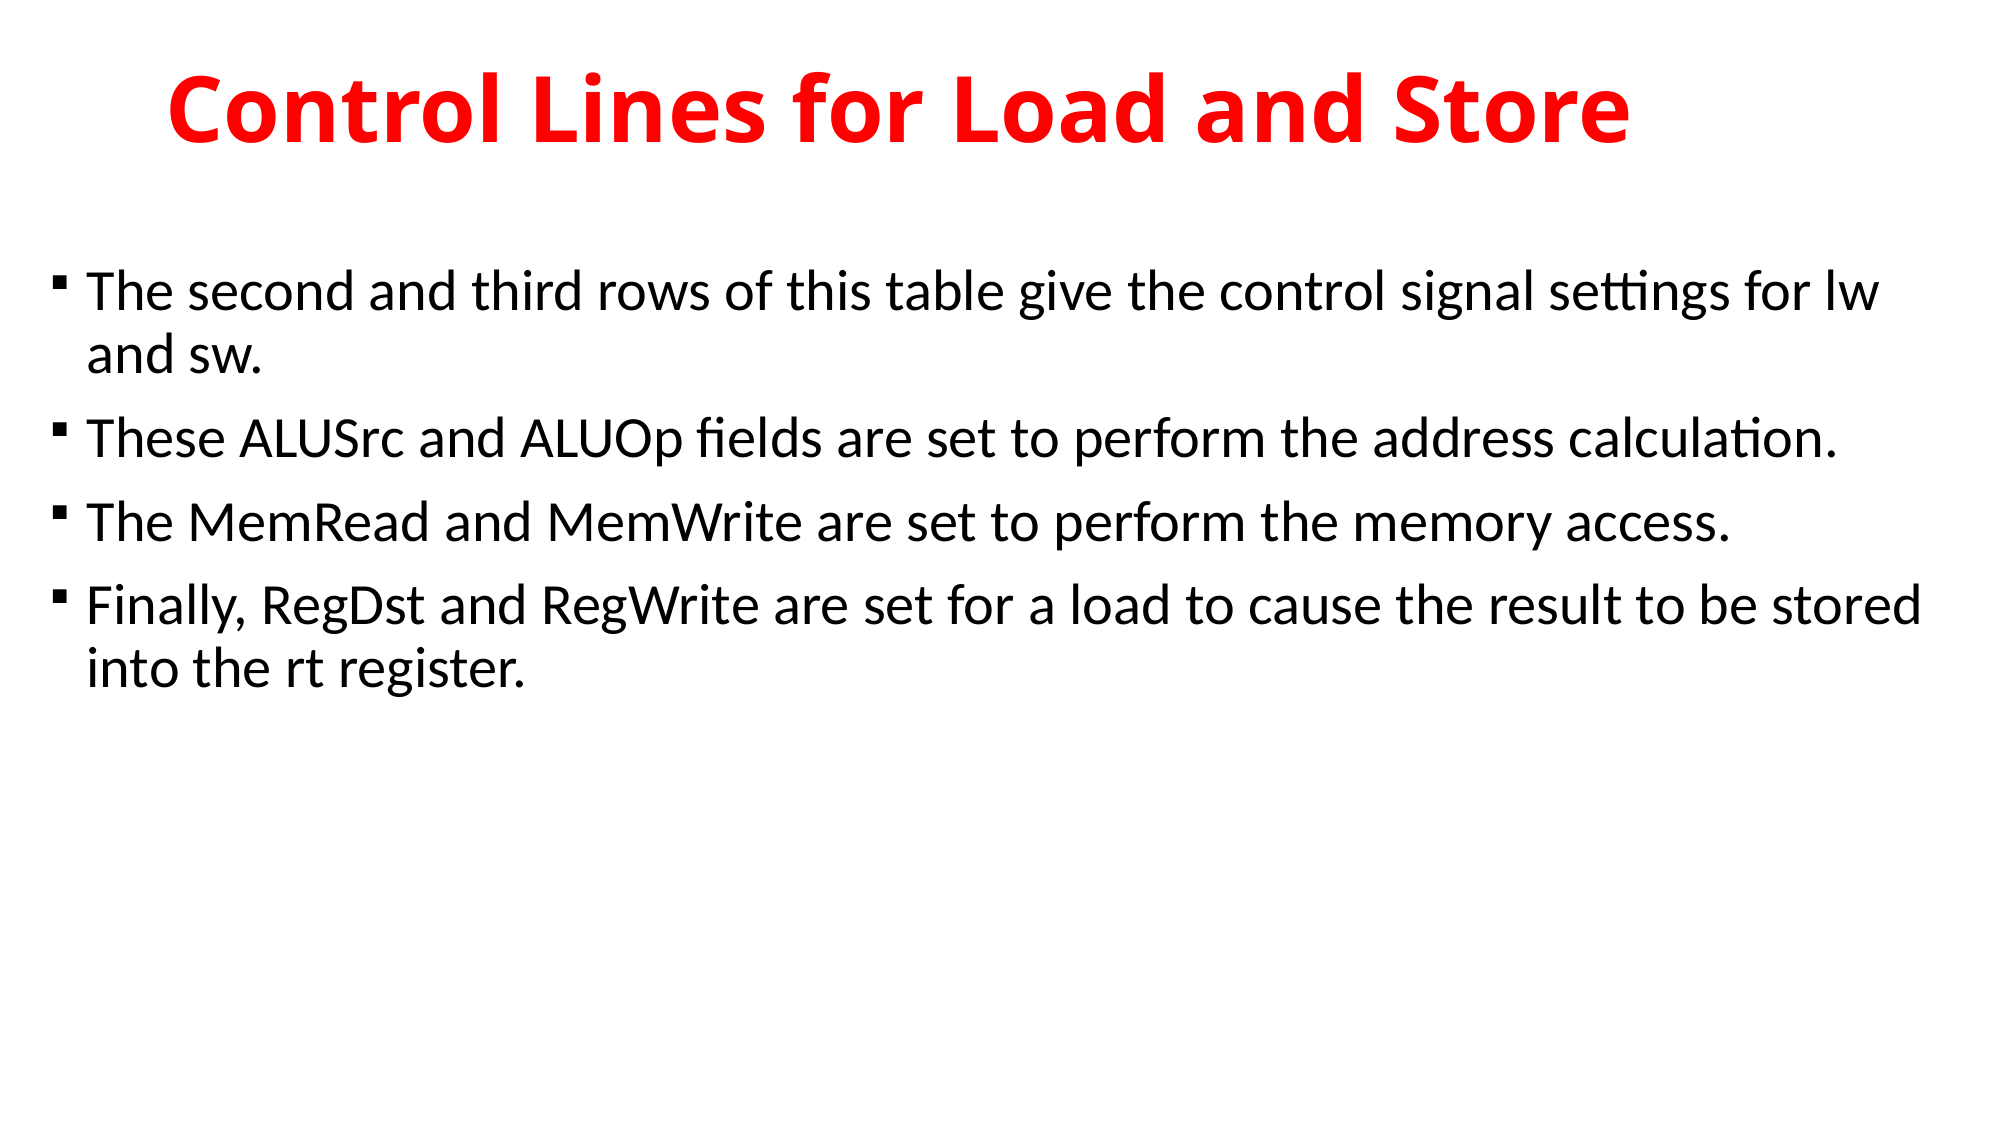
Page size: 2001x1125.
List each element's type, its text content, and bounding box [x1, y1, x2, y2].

list The second and third rows of this table give the control signal settings for lw and sw. These ALUSrc and ALUOp fields are set to perform the address calculation. The MemRead and MemWrite are set to perform the memory access. Finally, RegDst and RegWrite are set for a load to cause the result to be stored into the rt register. [34, 252, 1966, 1045]
title Control Lines for Load and Store [0, 4, 2000, 222]
